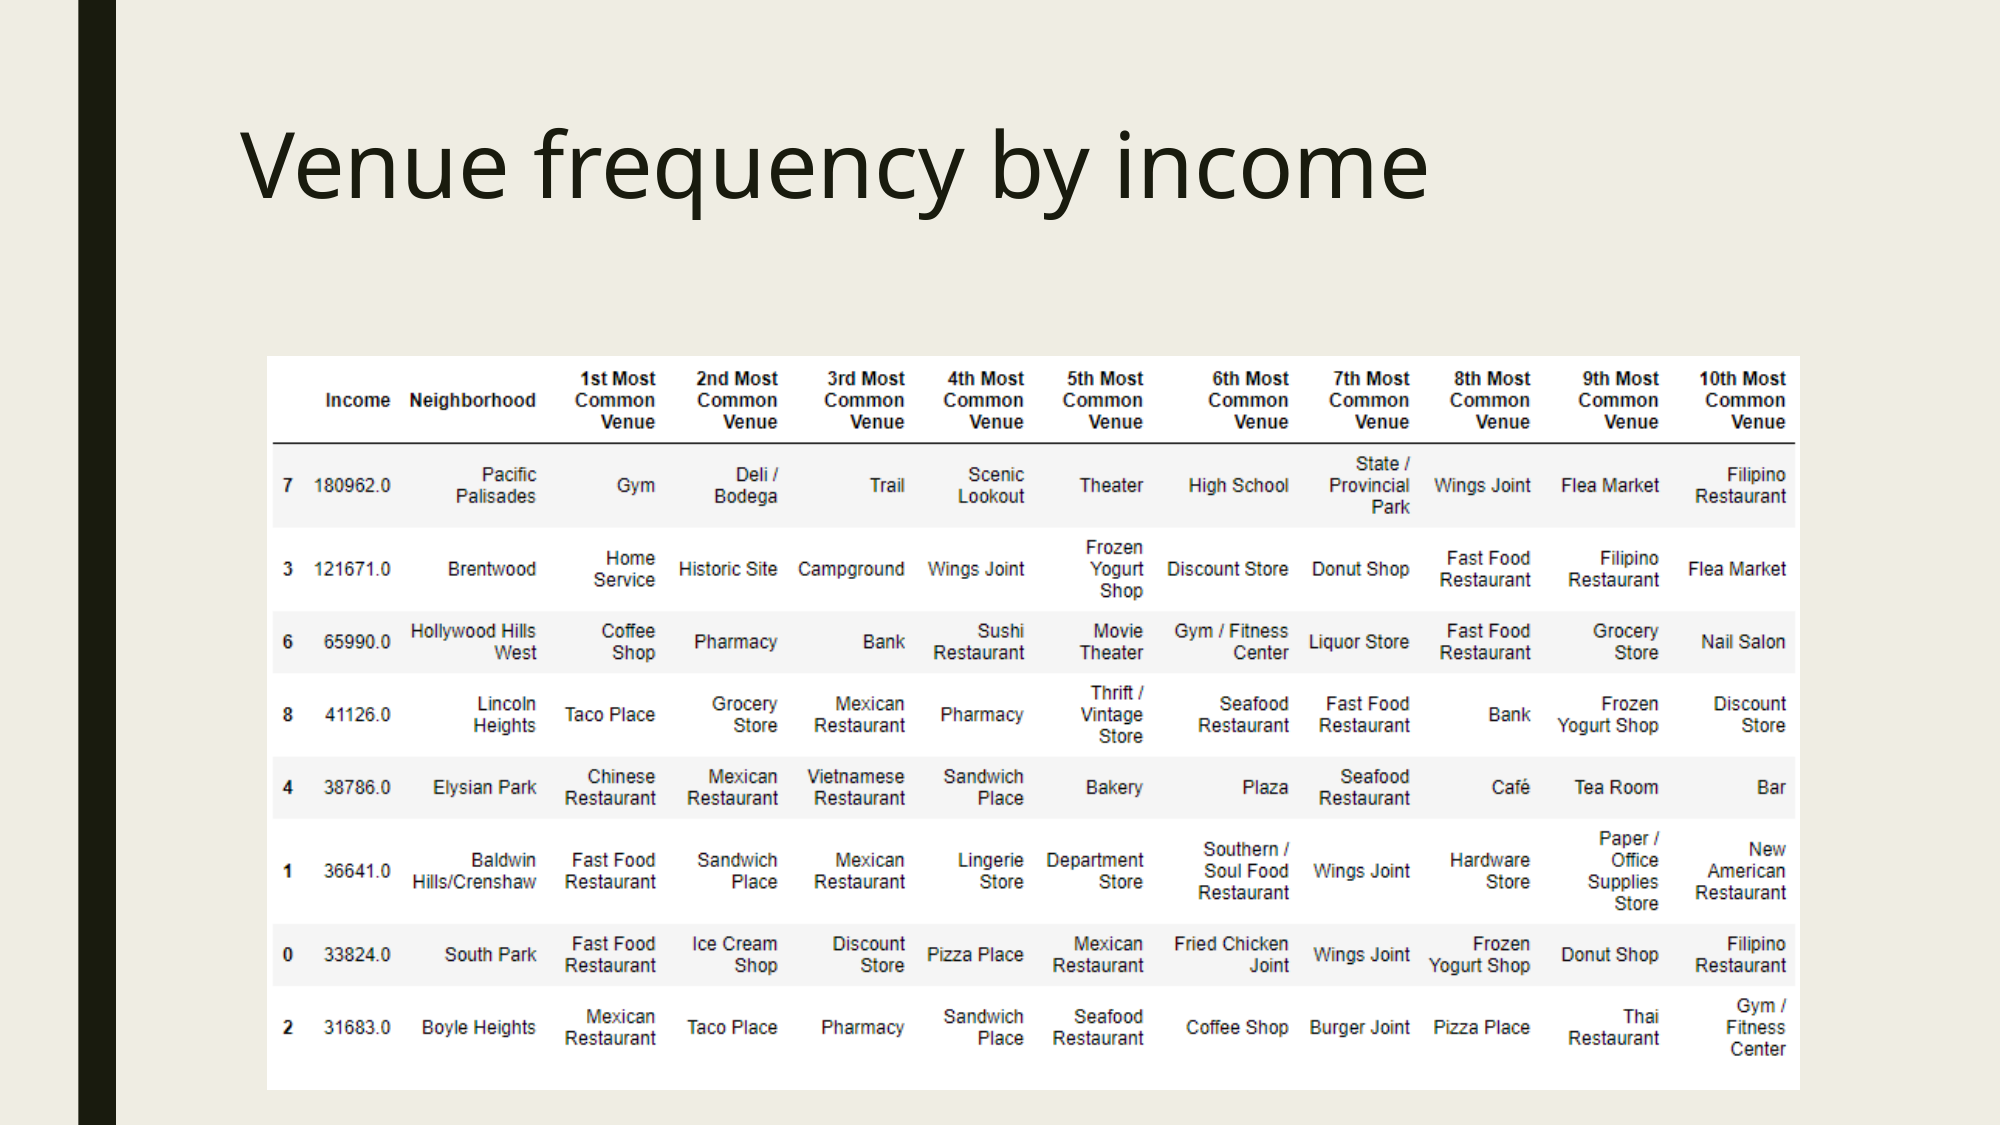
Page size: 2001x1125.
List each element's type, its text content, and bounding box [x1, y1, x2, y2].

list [267, 356, 1800, 1091]
title Venue frequency by income [225, 112, 1800, 357]
